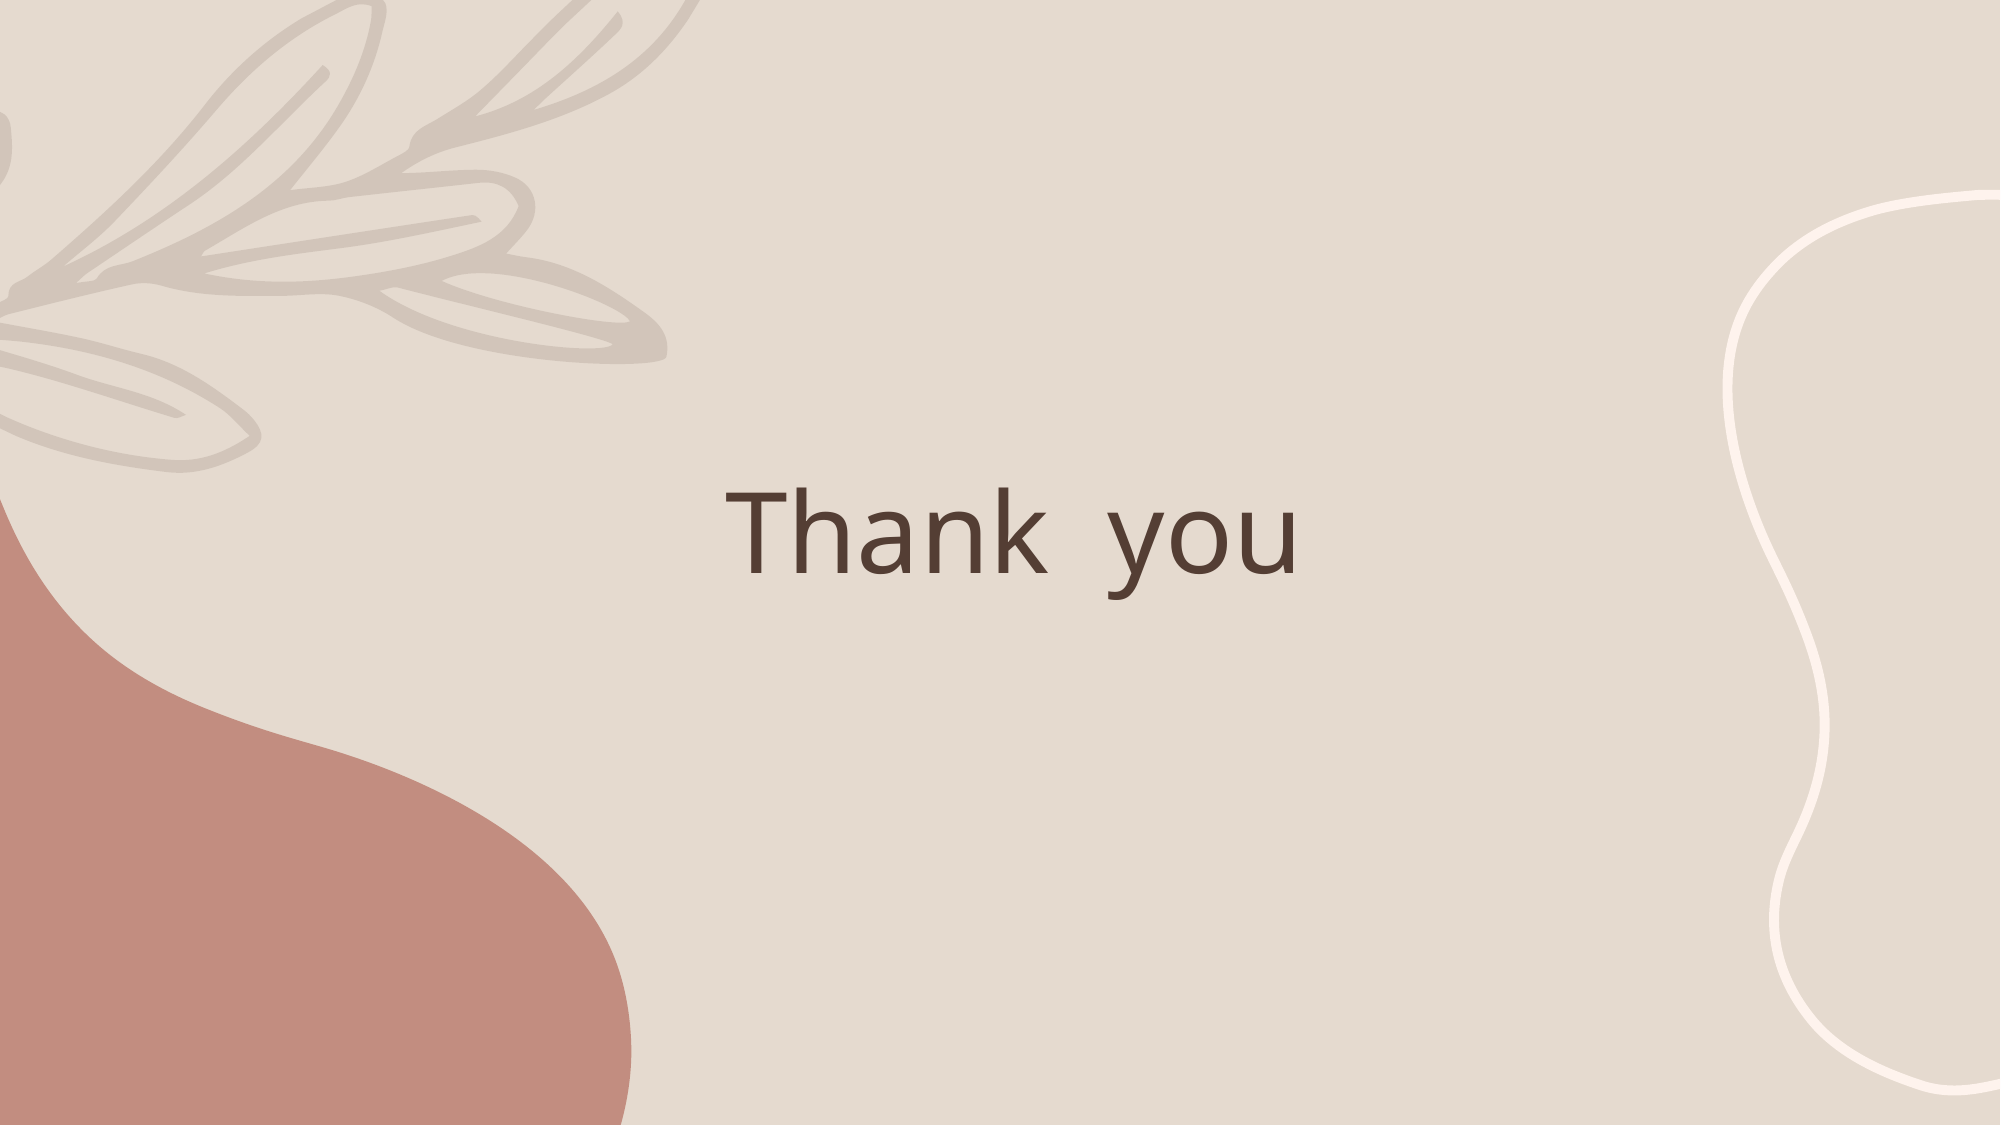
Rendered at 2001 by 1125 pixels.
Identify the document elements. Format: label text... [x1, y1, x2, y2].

title Thank you [710, 125, 1636, 950]
